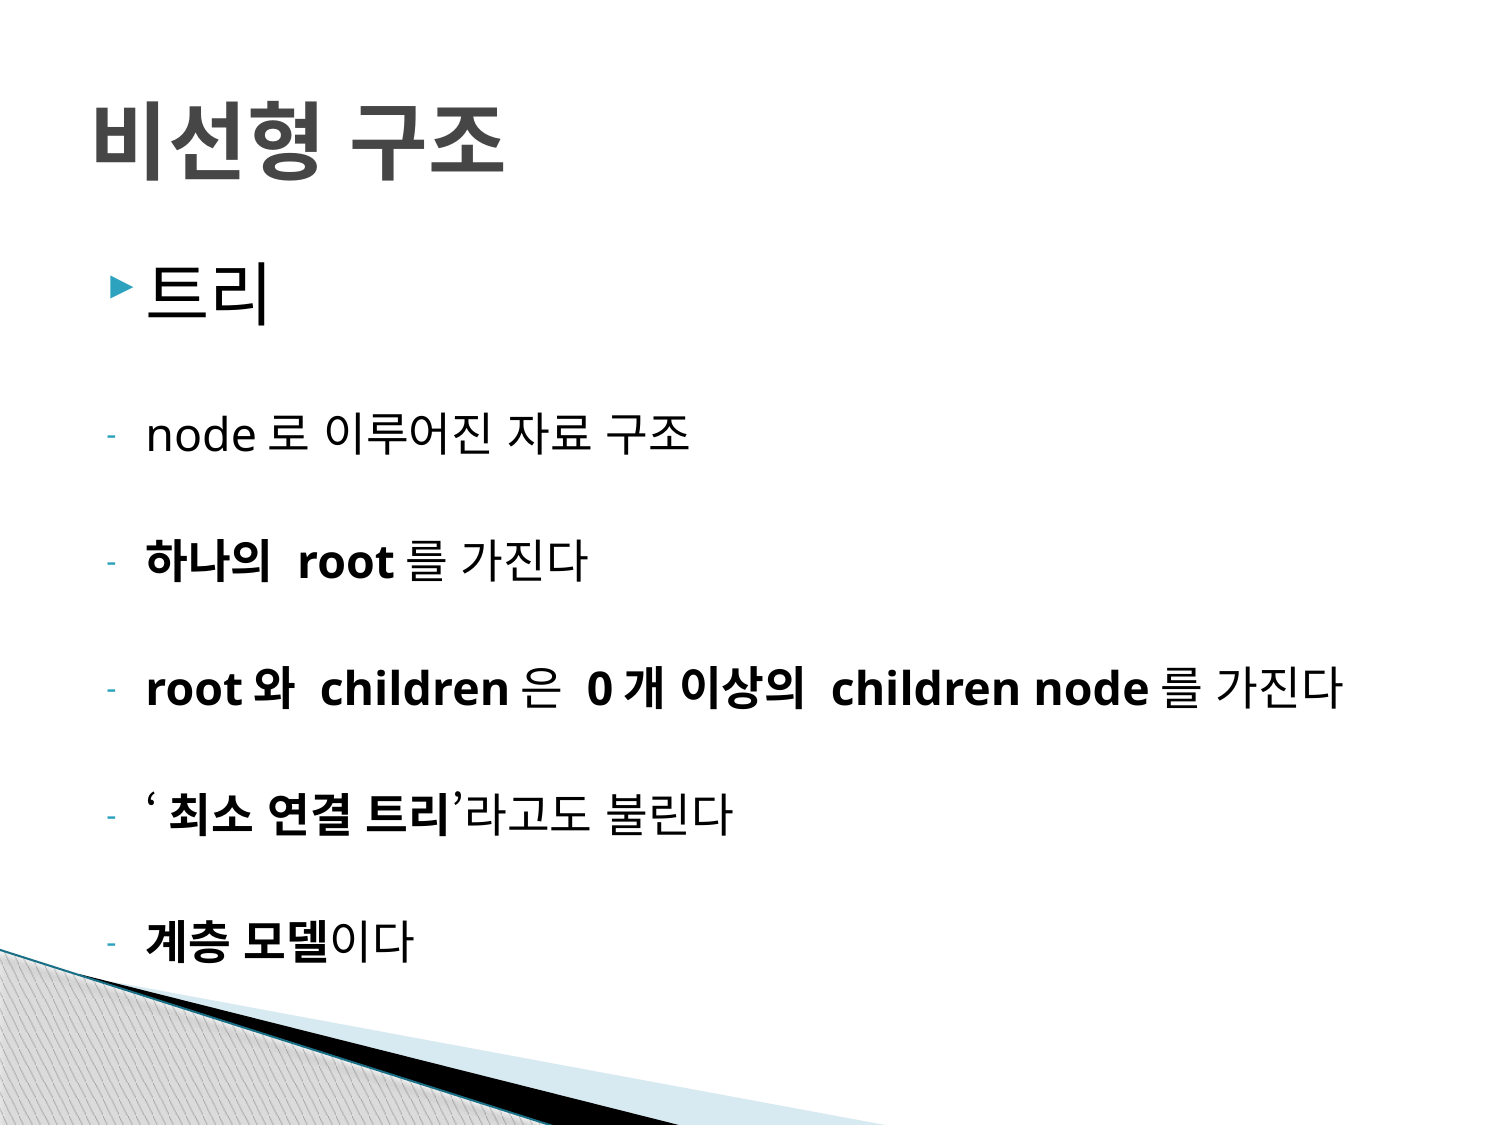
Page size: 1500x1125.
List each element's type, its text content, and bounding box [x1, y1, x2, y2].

list 트리 node로 이루어진 자료 구조 하나의 root를 가진다 root와 children은 0개 이상의 children node를 가진다 ‘최소 연결 트리’라고도 불린다 계층 모델이다 [75, 243, 1425, 986]
title 비선형 구조 [75, 45, 1425, 233]
